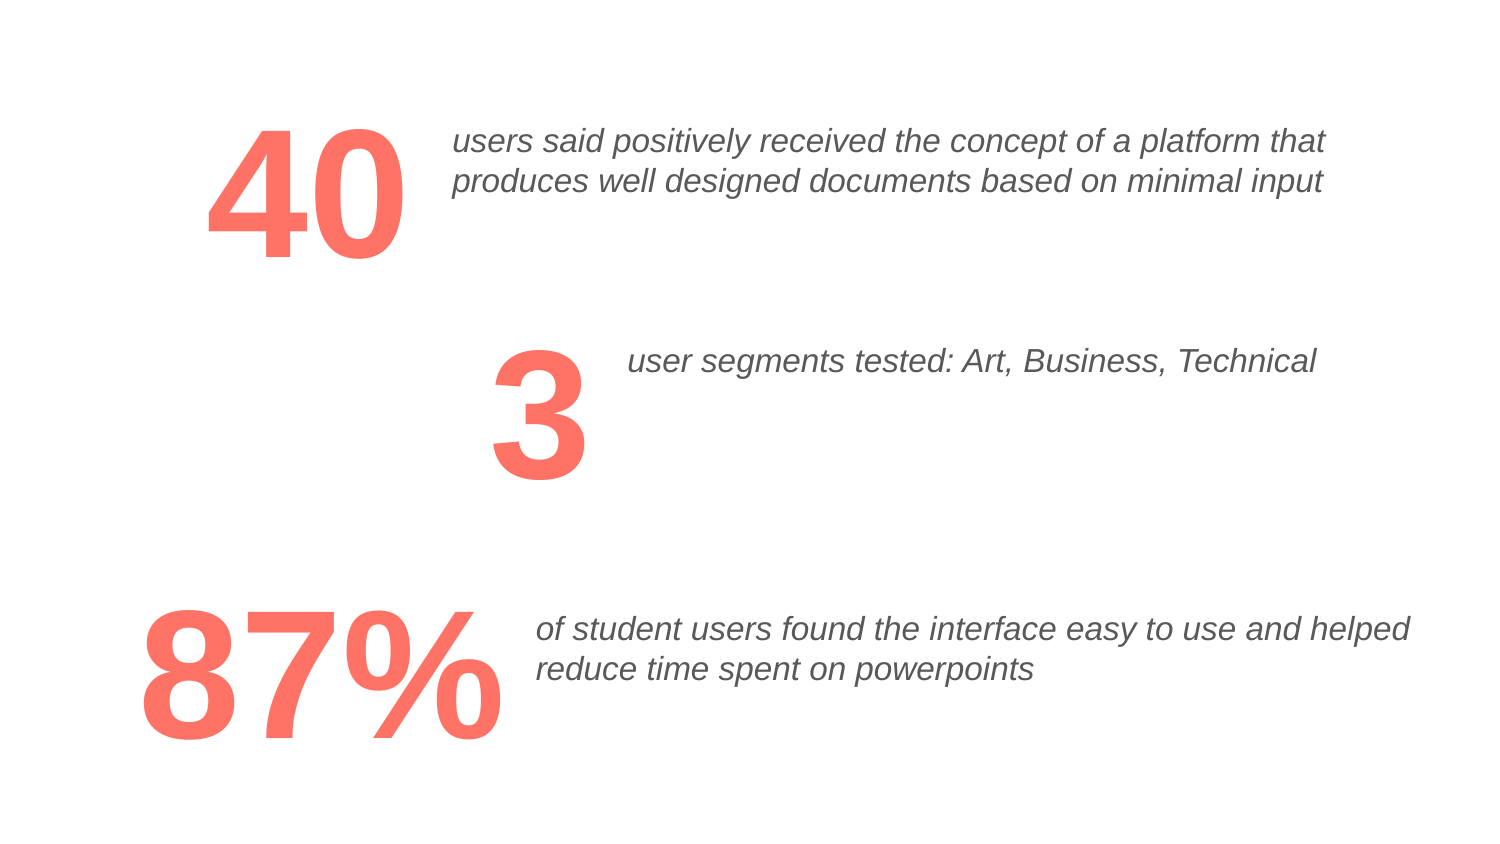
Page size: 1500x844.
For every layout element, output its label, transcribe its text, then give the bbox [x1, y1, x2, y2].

text_box 87% [0, 634, 521, 697]
text_box users said positively received the concept of a platform that produces well designed documents based on minimal input [437, 109, 1388, 210]
text_box user segments tested: Art, Business, Technical [612, 346, 1400, 372]
text_box 40 [0, 159, 425, 210]
text_box of student users found the interface easy to use and helped reduce time spent on powerpoints [521, 621, 1434, 672]
text_box 3 [474, 396, 988, 414]
